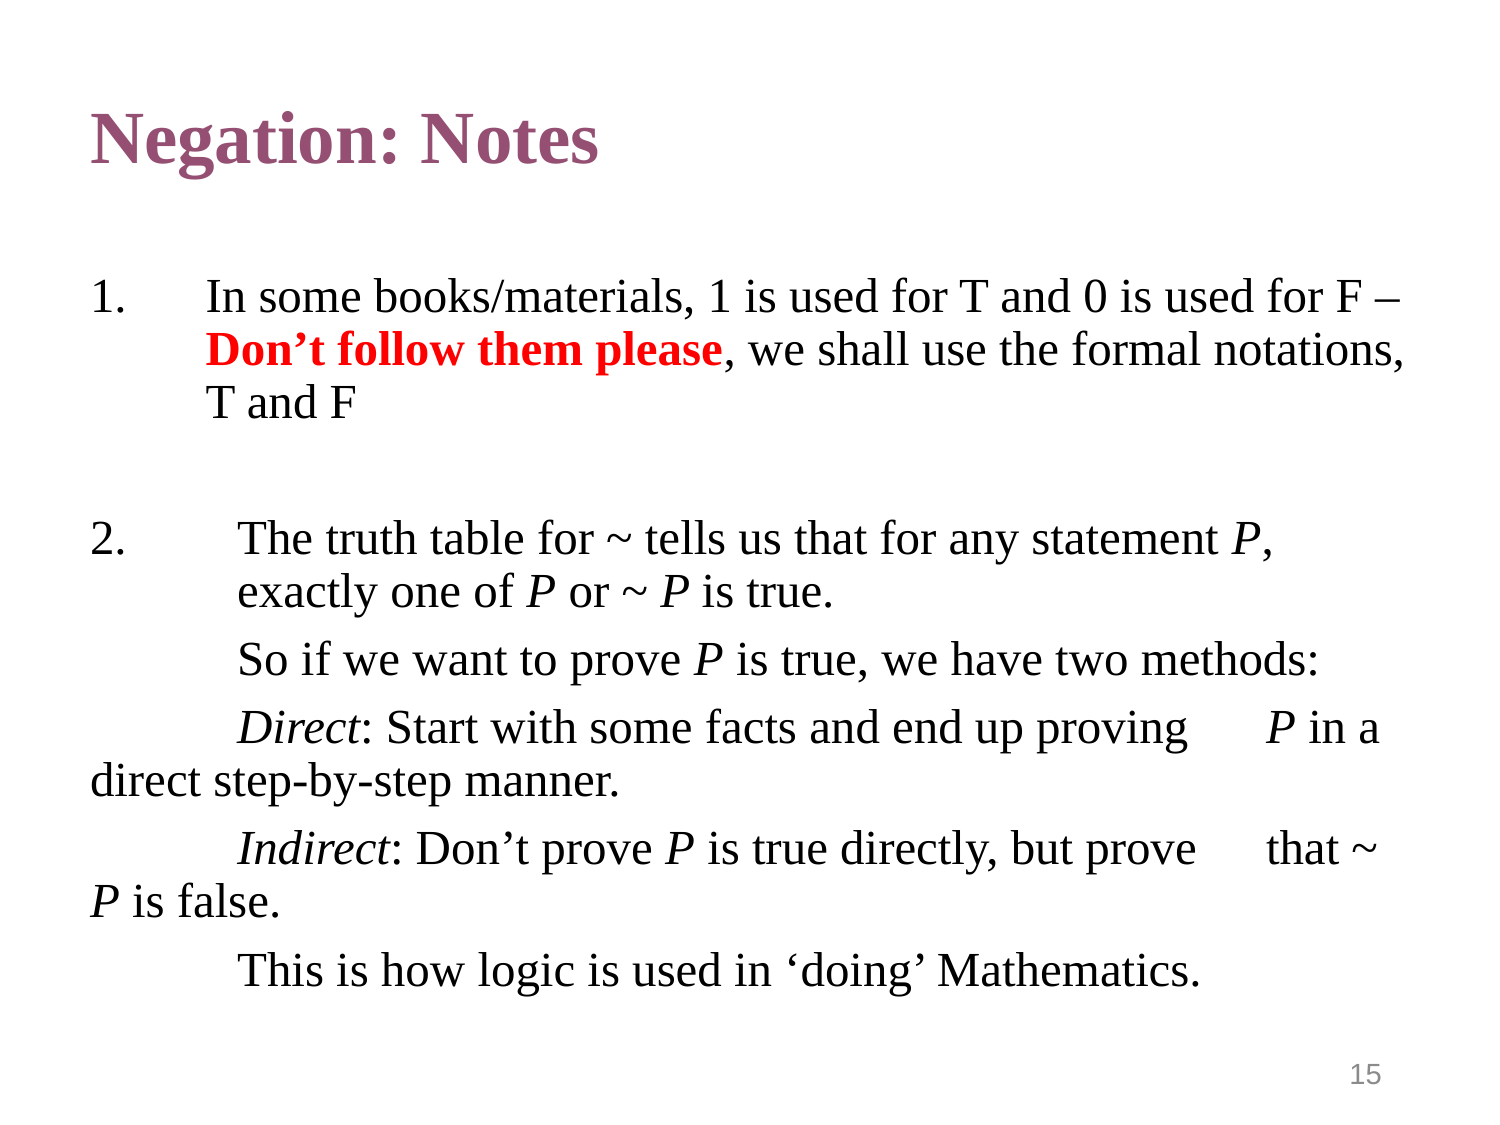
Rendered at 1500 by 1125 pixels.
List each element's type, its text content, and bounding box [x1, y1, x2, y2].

list 1. In some books/materials, 1 is used for T and 0 is used for F – Don’t follow them please, we shall use the formal notations, T and F 2. The truth table for ~ tells us that for any statement P, exactly one of P or ~ P is true. So if we want to prove P is true, we have two methods: Direct: Start with some facts and end up proving P in a direct step-by-step manner. Indirect: Don’t prove P is true directly, but prove that ~ P is false. This is how logic is used in ‘doing’ Mathematics. [75, 262, 1421, 1005]
title Negation: Notes [75, 45, 1425, 233]
slide_number 15 [1059, 1042, 1397, 1103]
